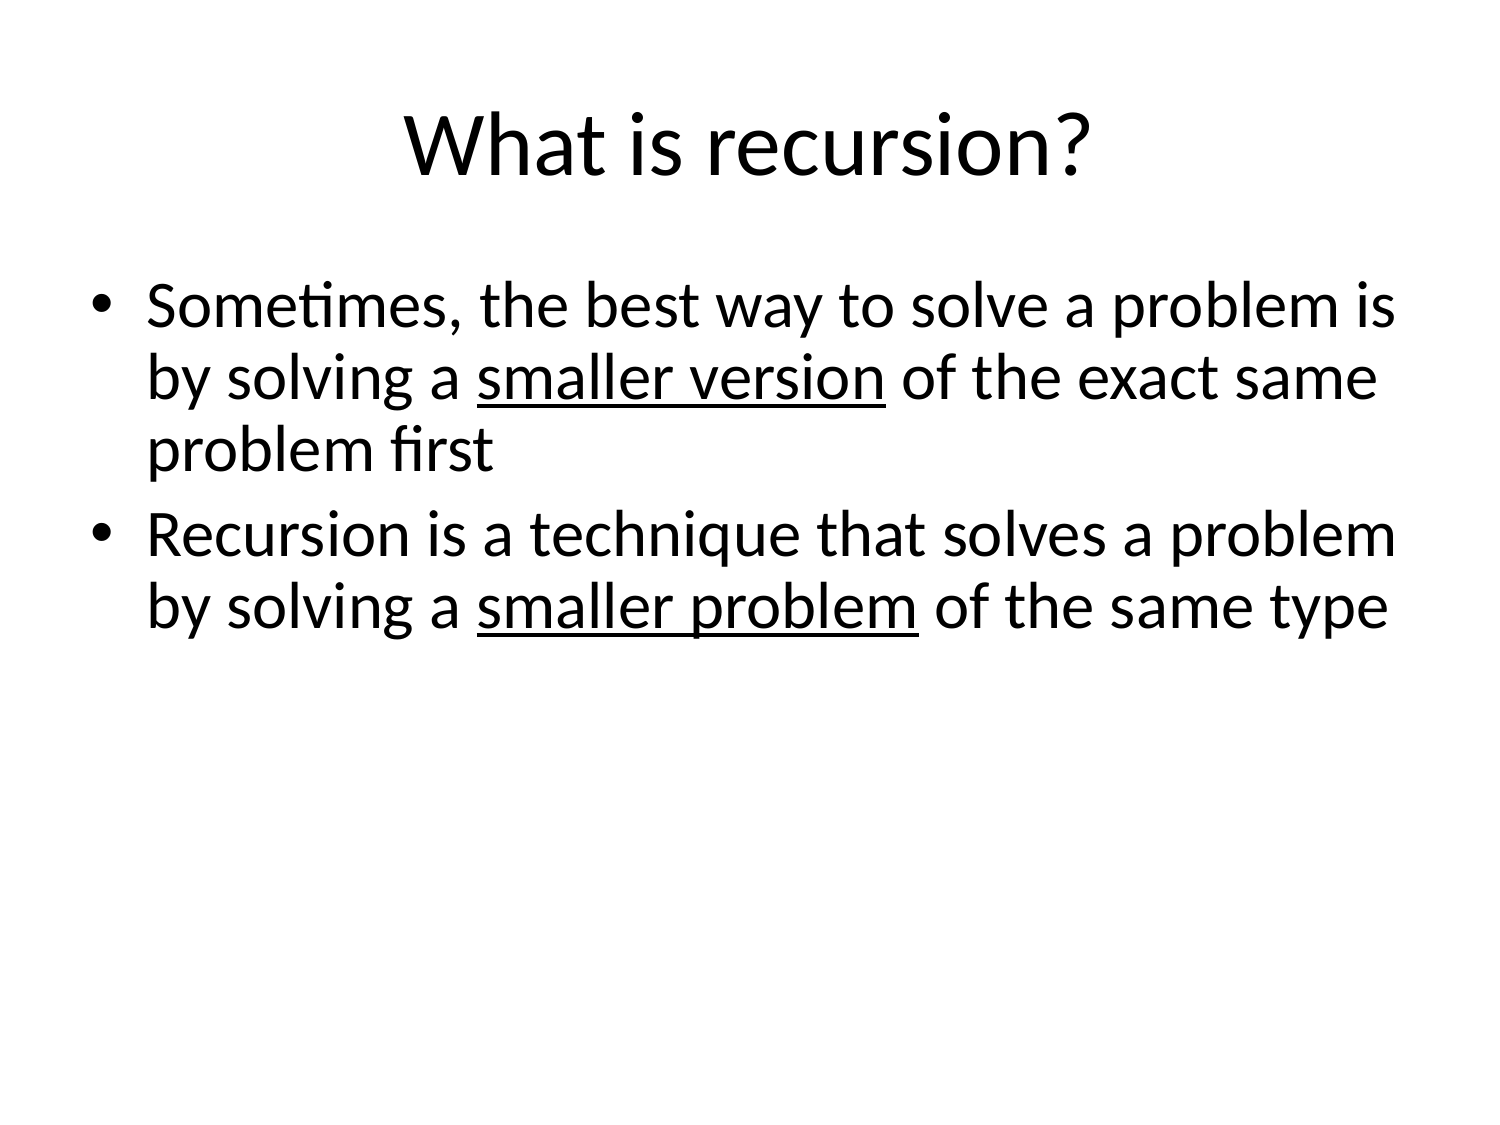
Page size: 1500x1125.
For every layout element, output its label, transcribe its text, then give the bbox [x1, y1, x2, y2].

title What is recursion? [75, 45, 1425, 233]
list Sometimes, the best way to solve a problem is by solving a smaller version of the exact same problem first Recursion is a technique that solves a problem by solving a smaller problem of the same type [75, 262, 1425, 1005]
